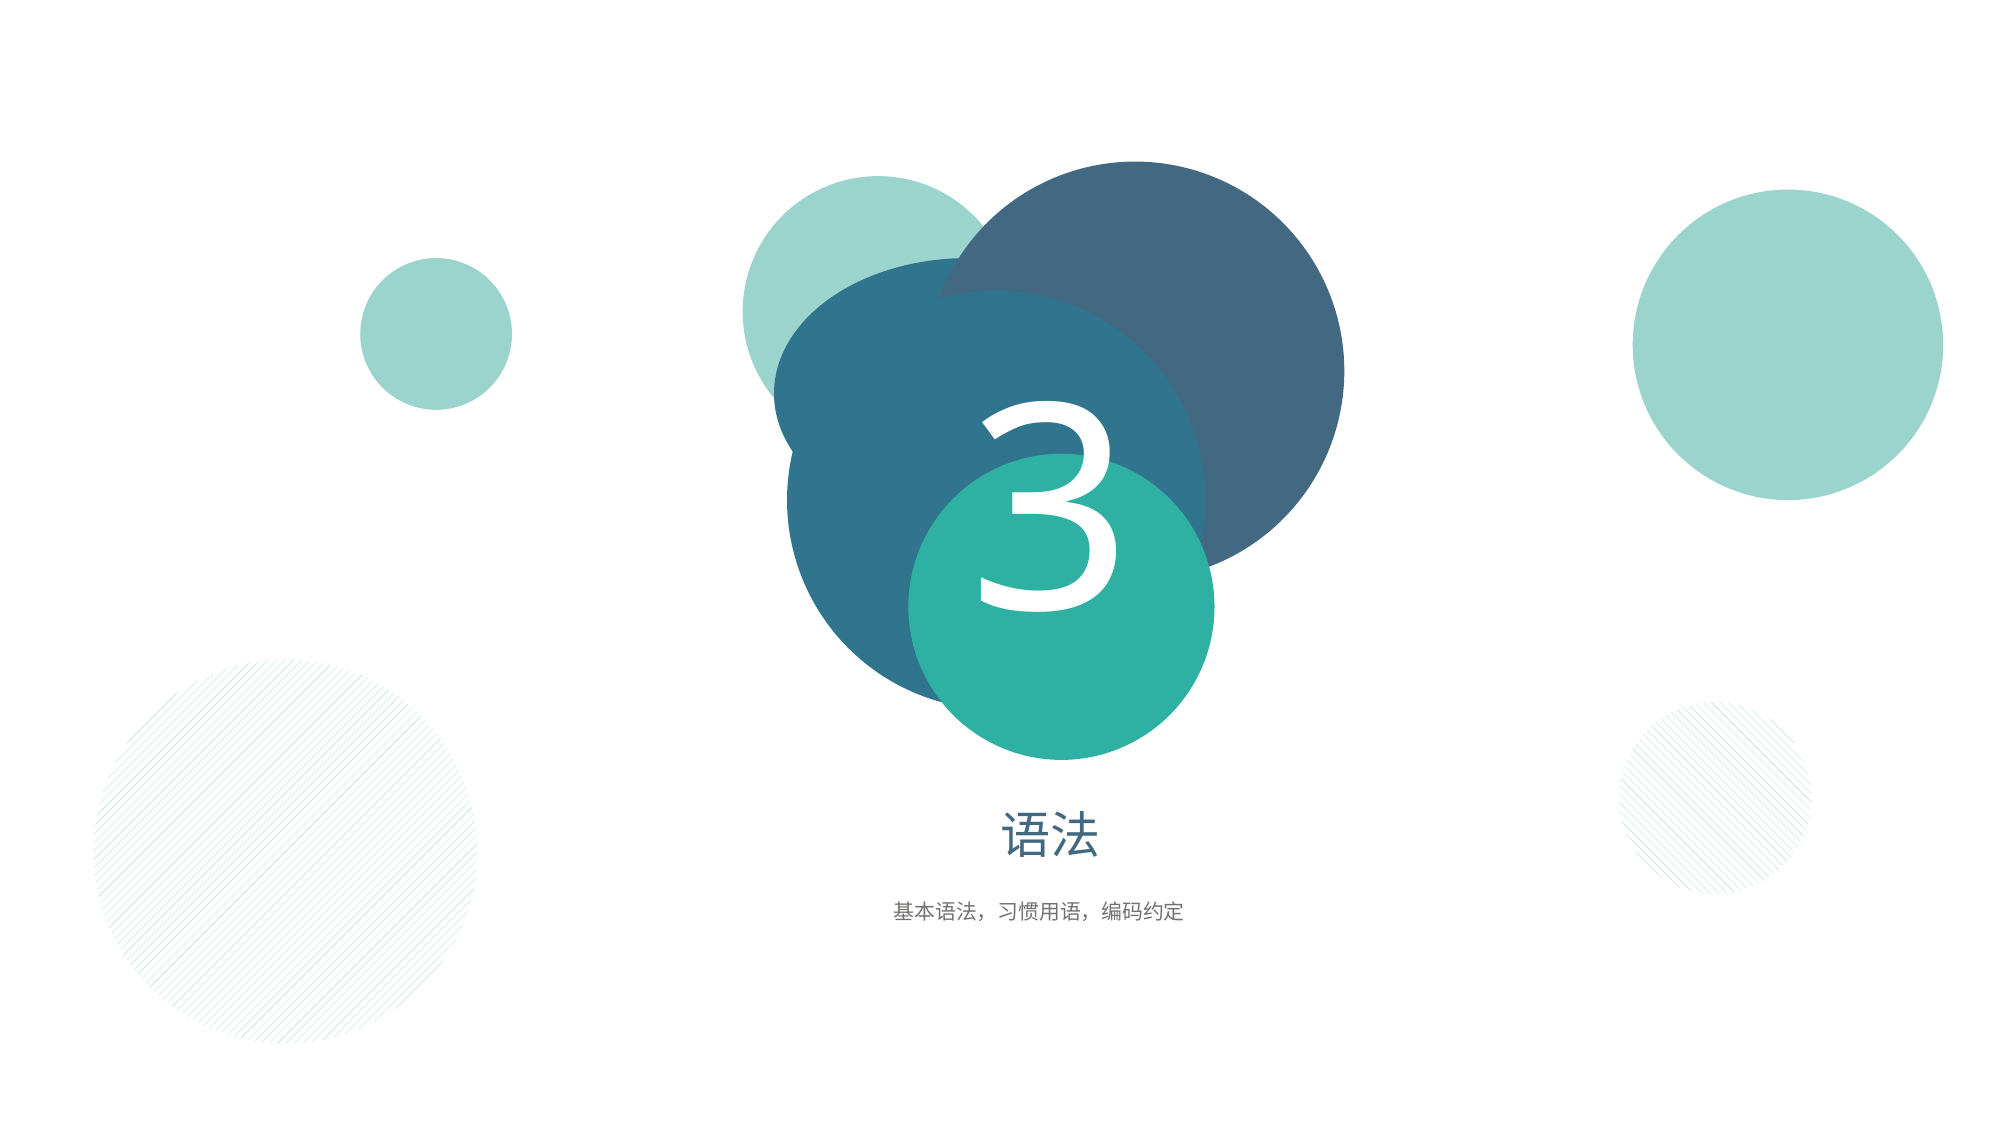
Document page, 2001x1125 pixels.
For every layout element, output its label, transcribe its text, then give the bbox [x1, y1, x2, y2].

text_box [1631, 188, 1945, 502]
text_box [1618, 701, 1813, 896]
text_box [359, 257, 514, 411]
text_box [742, 161, 1345, 760]
text_box [92, 658, 479, 1045]
text_box 基本语法，习惯用语，编码约定 [658, 894, 1420, 924]
text_box 语法 [989, 798, 1113, 870]
